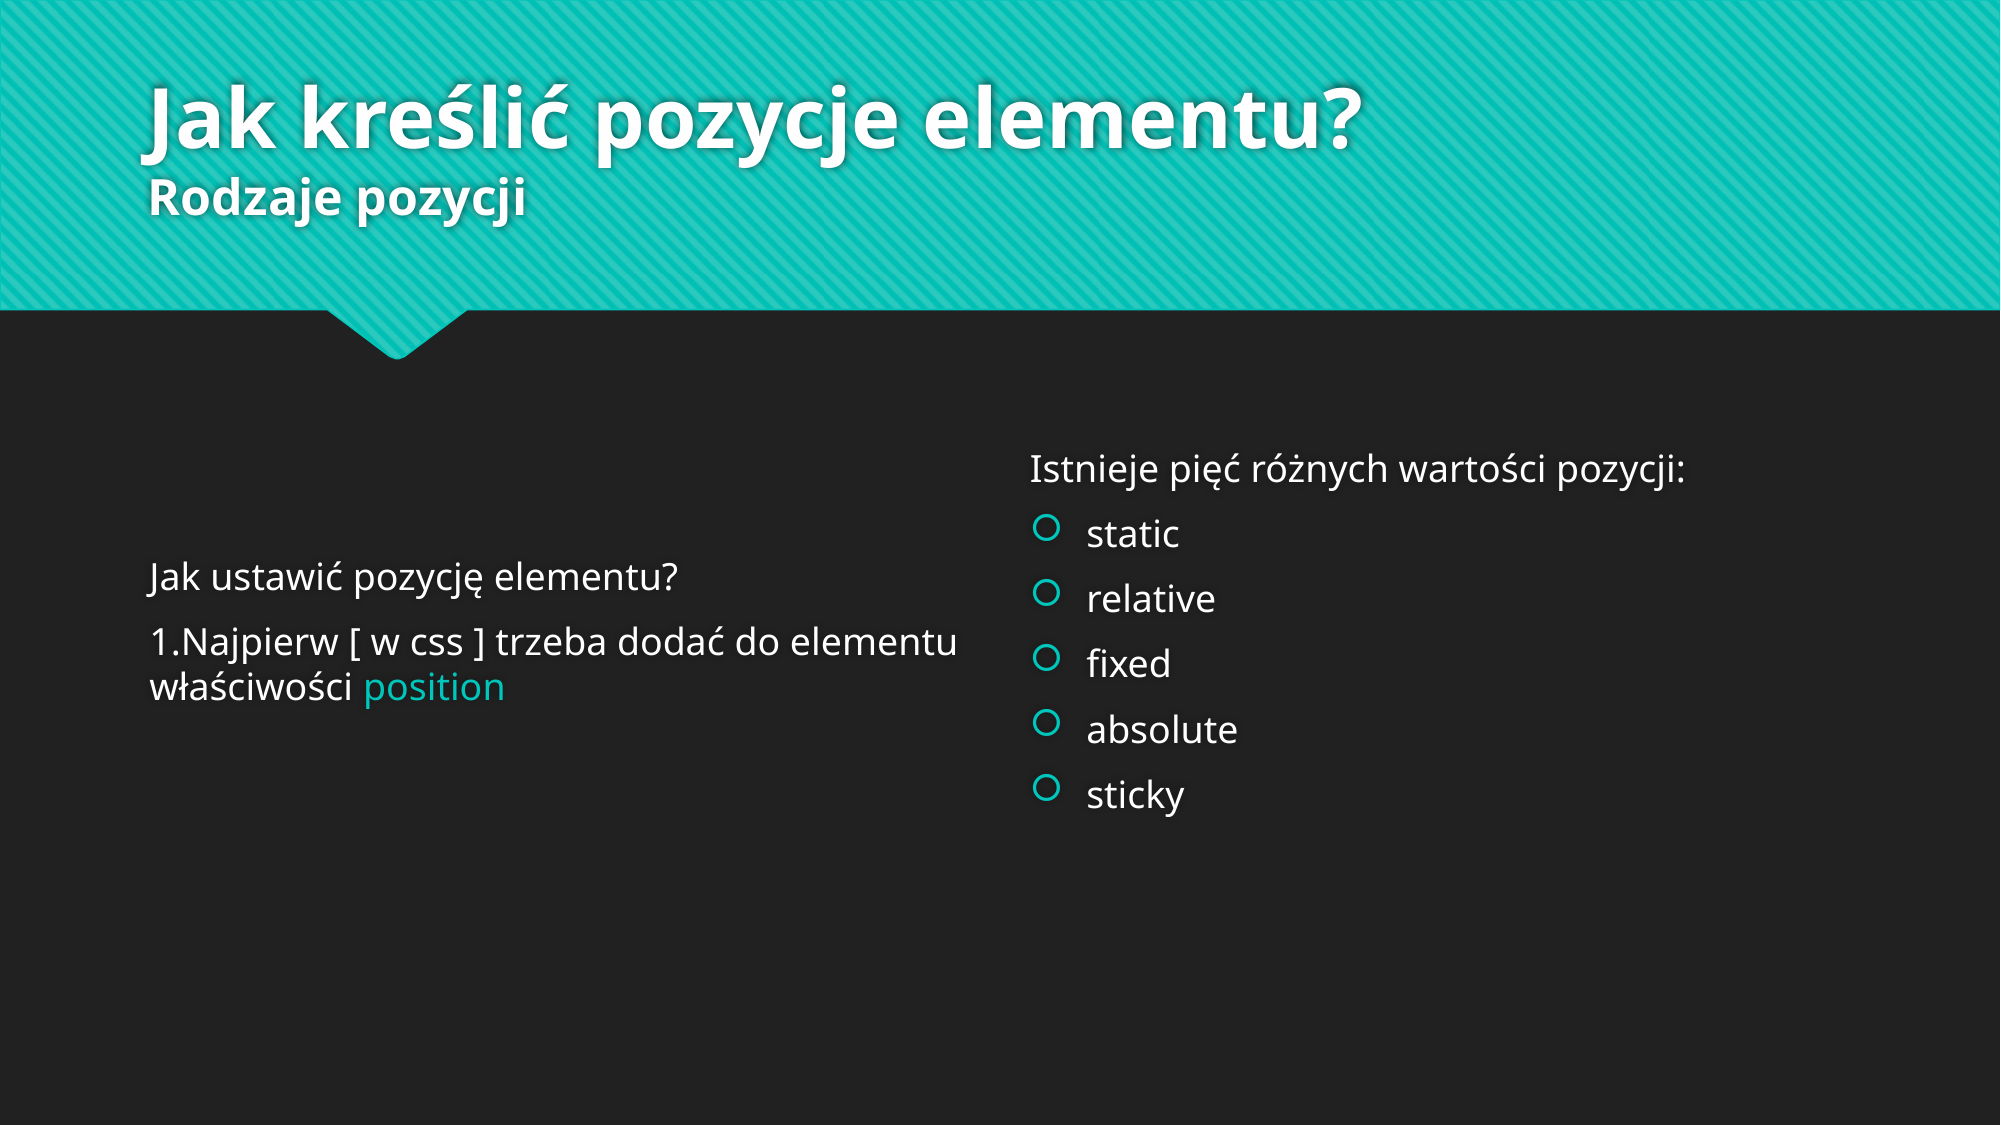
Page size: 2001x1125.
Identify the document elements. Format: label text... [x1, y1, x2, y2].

list Jak ustawić pozycję elementu? 1.Najpierw [ w css ] trzeba dodać do elementu właściwości position [134, 364, 985, 962]
title Jak kreślić pozycje elementu? Rodzaje pozycji [132, 73, 1868, 233]
list Istnieje pięć różnych wartości pozycji: static relative fixed absolute sticky [1014, 364, 1868, 962]
